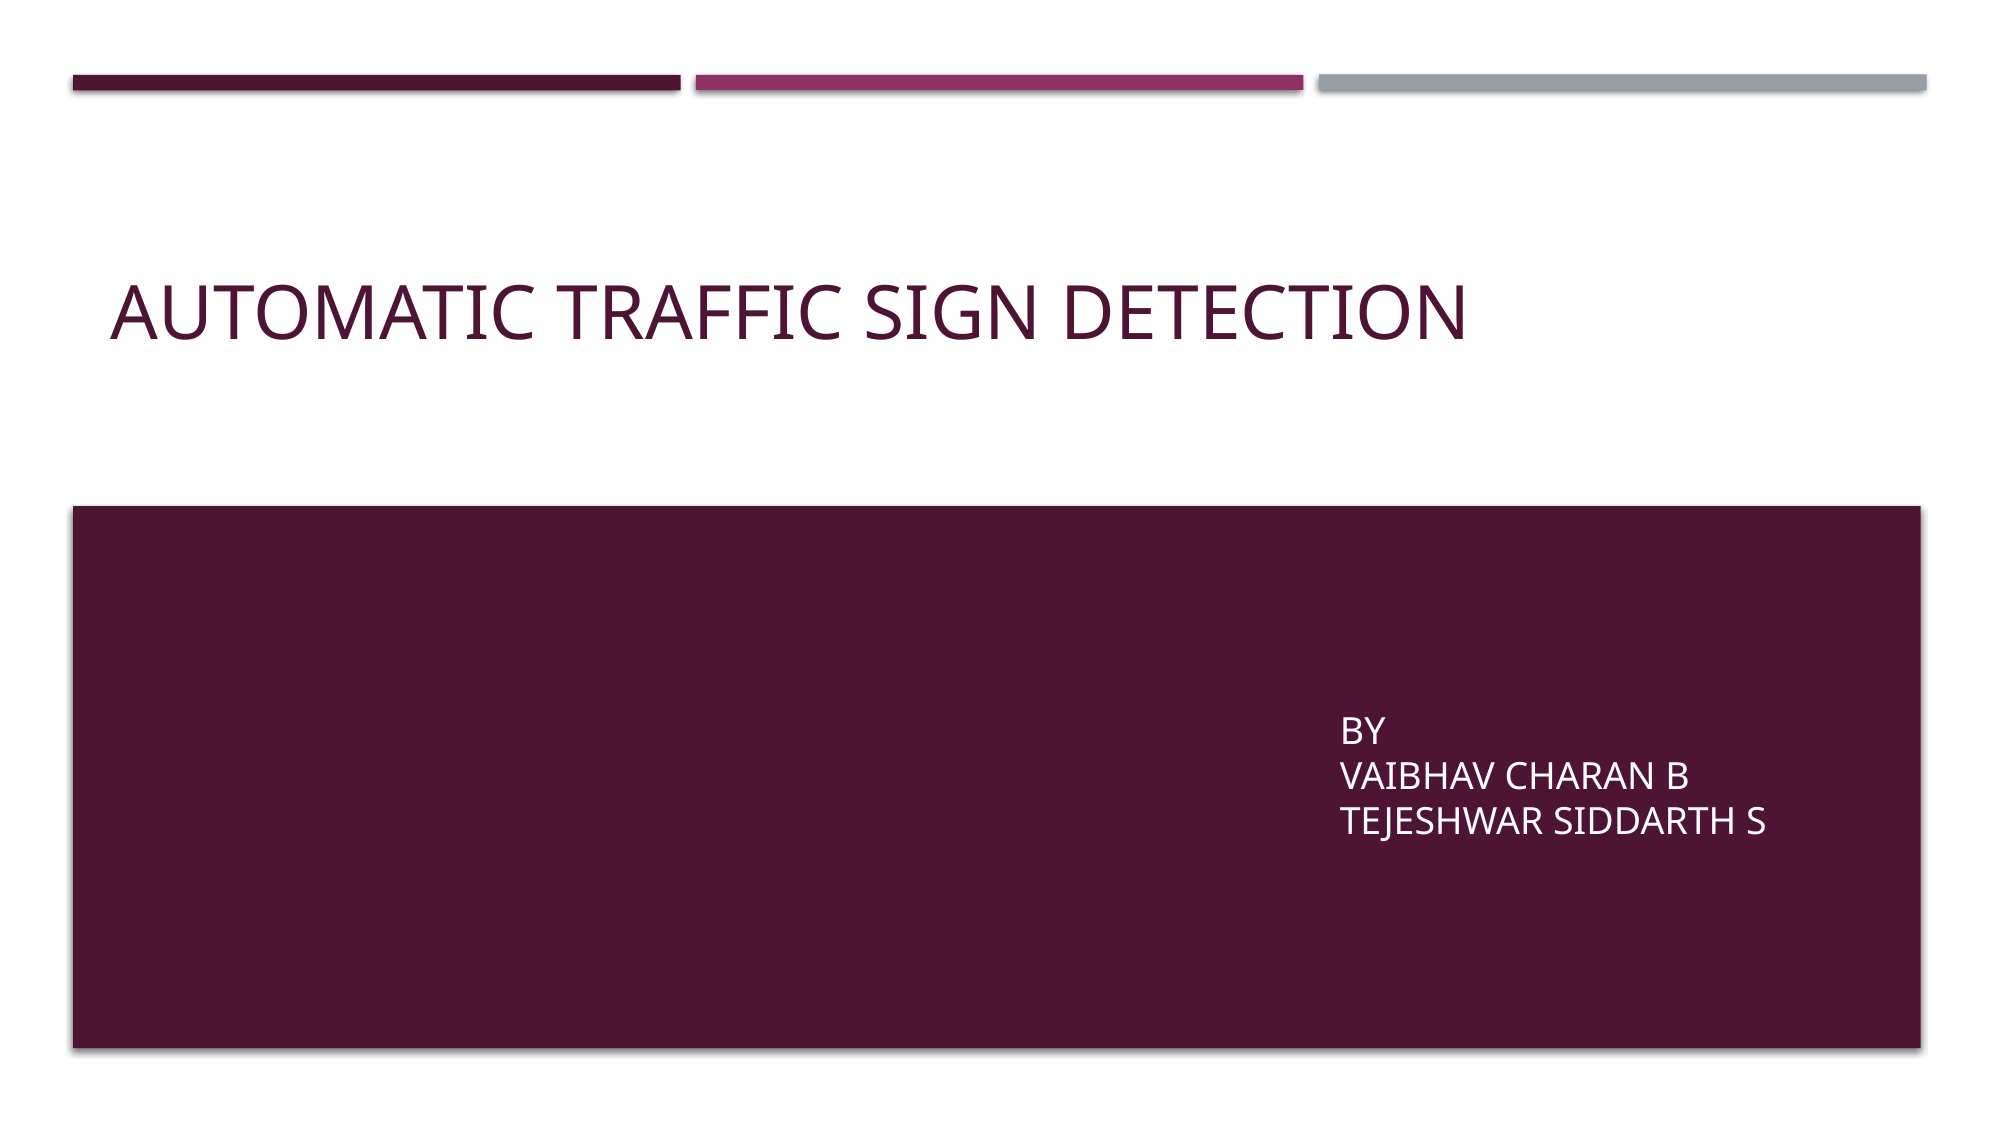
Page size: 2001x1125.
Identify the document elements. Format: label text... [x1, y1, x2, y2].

title AUTOMATIC TRAFFIC SIGN DETECTION [95, 120, 1899, 363]
text_box BY VAIBHAV CHARAN B TEJESHWAR SIDDARTH S [1324, 699, 1792, 850]
